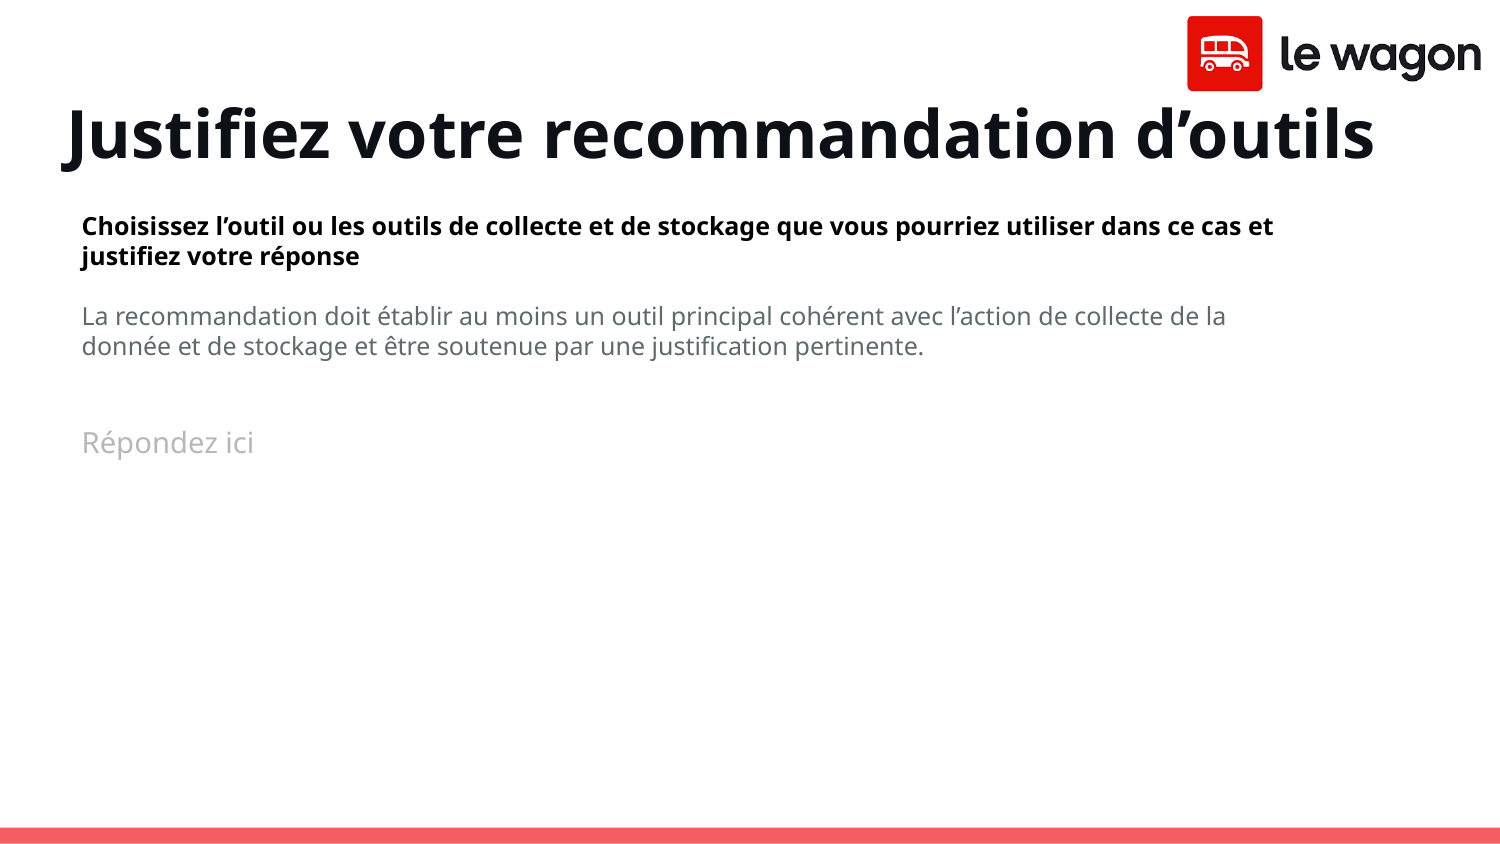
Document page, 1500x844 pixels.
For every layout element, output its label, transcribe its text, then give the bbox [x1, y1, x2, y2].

text_box Choisissez l’outil ou les outils de collecte et de stockage que vous pourriez utiliser dans ce cas et justifiez votre réponse La recommandation doit établir au moins un outil principal cohérent avec l’action de collecte de la donnée et de stockage et être soutenue par une justification pertinente. [66, 195, 1317, 376]
text_box Répondez ici [66, 409, 887, 495]
title Justifiez votre recommandation d’outils [51, 76, 1449, 250]
picture [1185, 13, 1481, 92]
